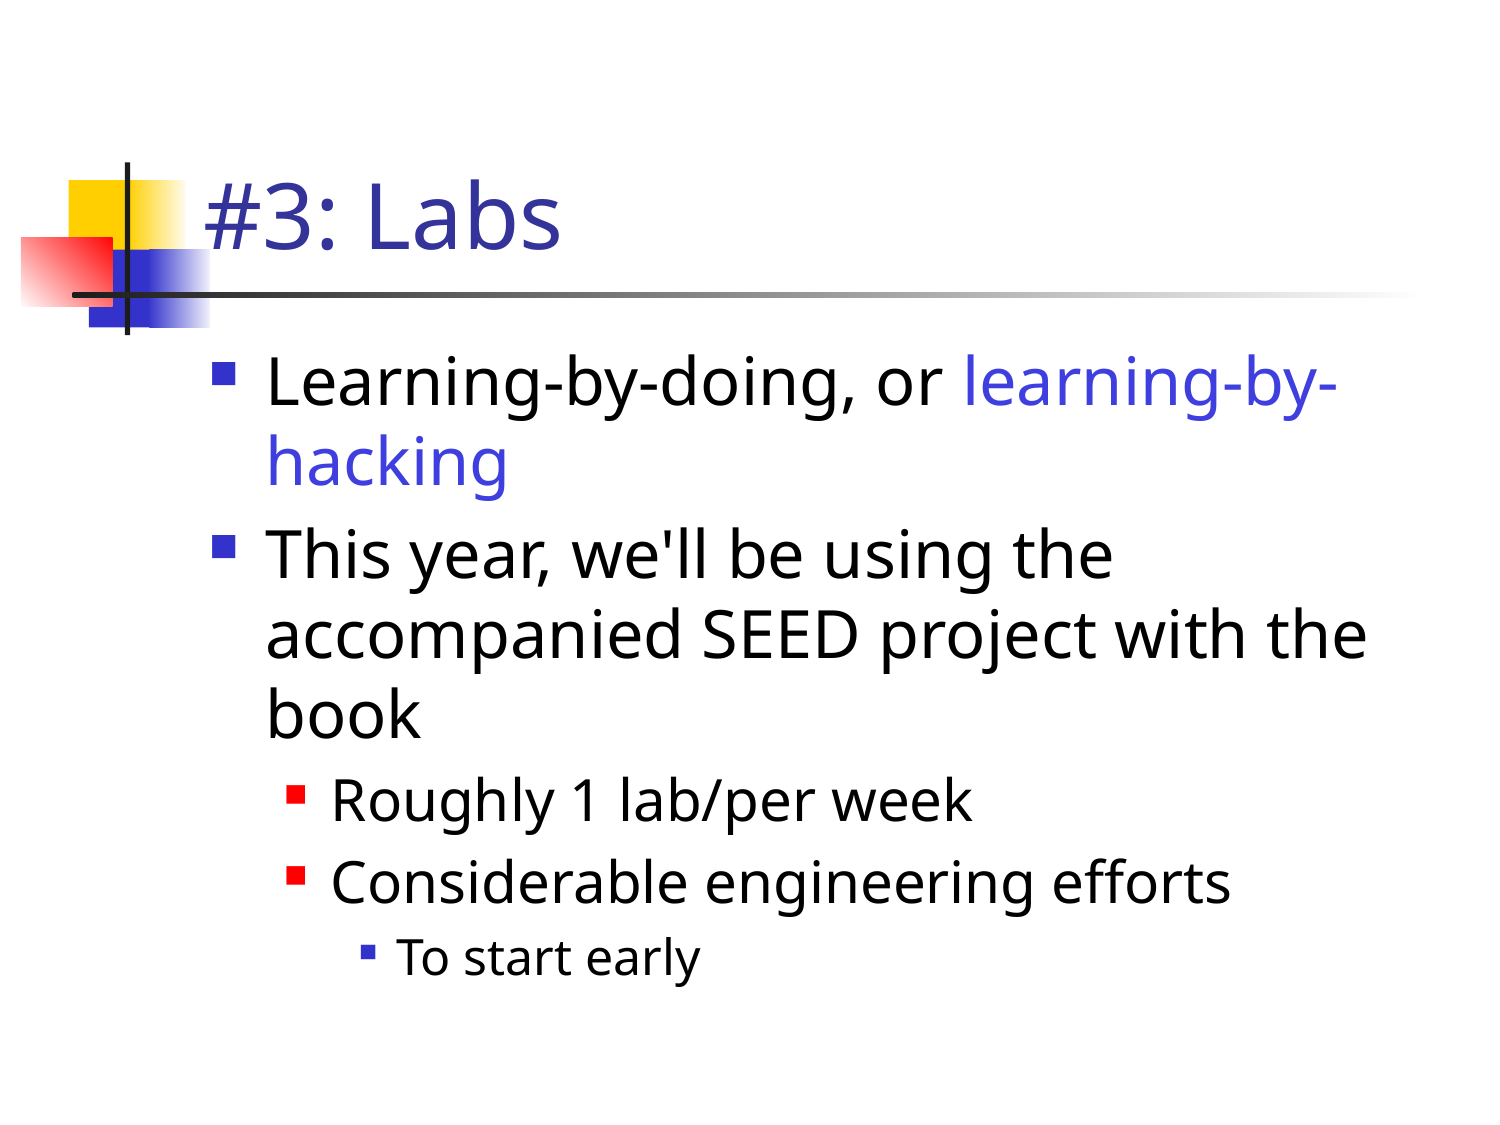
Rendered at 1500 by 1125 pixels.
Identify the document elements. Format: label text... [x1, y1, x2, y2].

list Learning-by-doing, or learning-by-hacking This year, we'll be using the accompanied SEED project with the book Roughly 1 lab/per week Considerable engineering efforts To start early [193, 331, 1475, 1006]
title #3: Labs [188, 35, 1468, 275]
